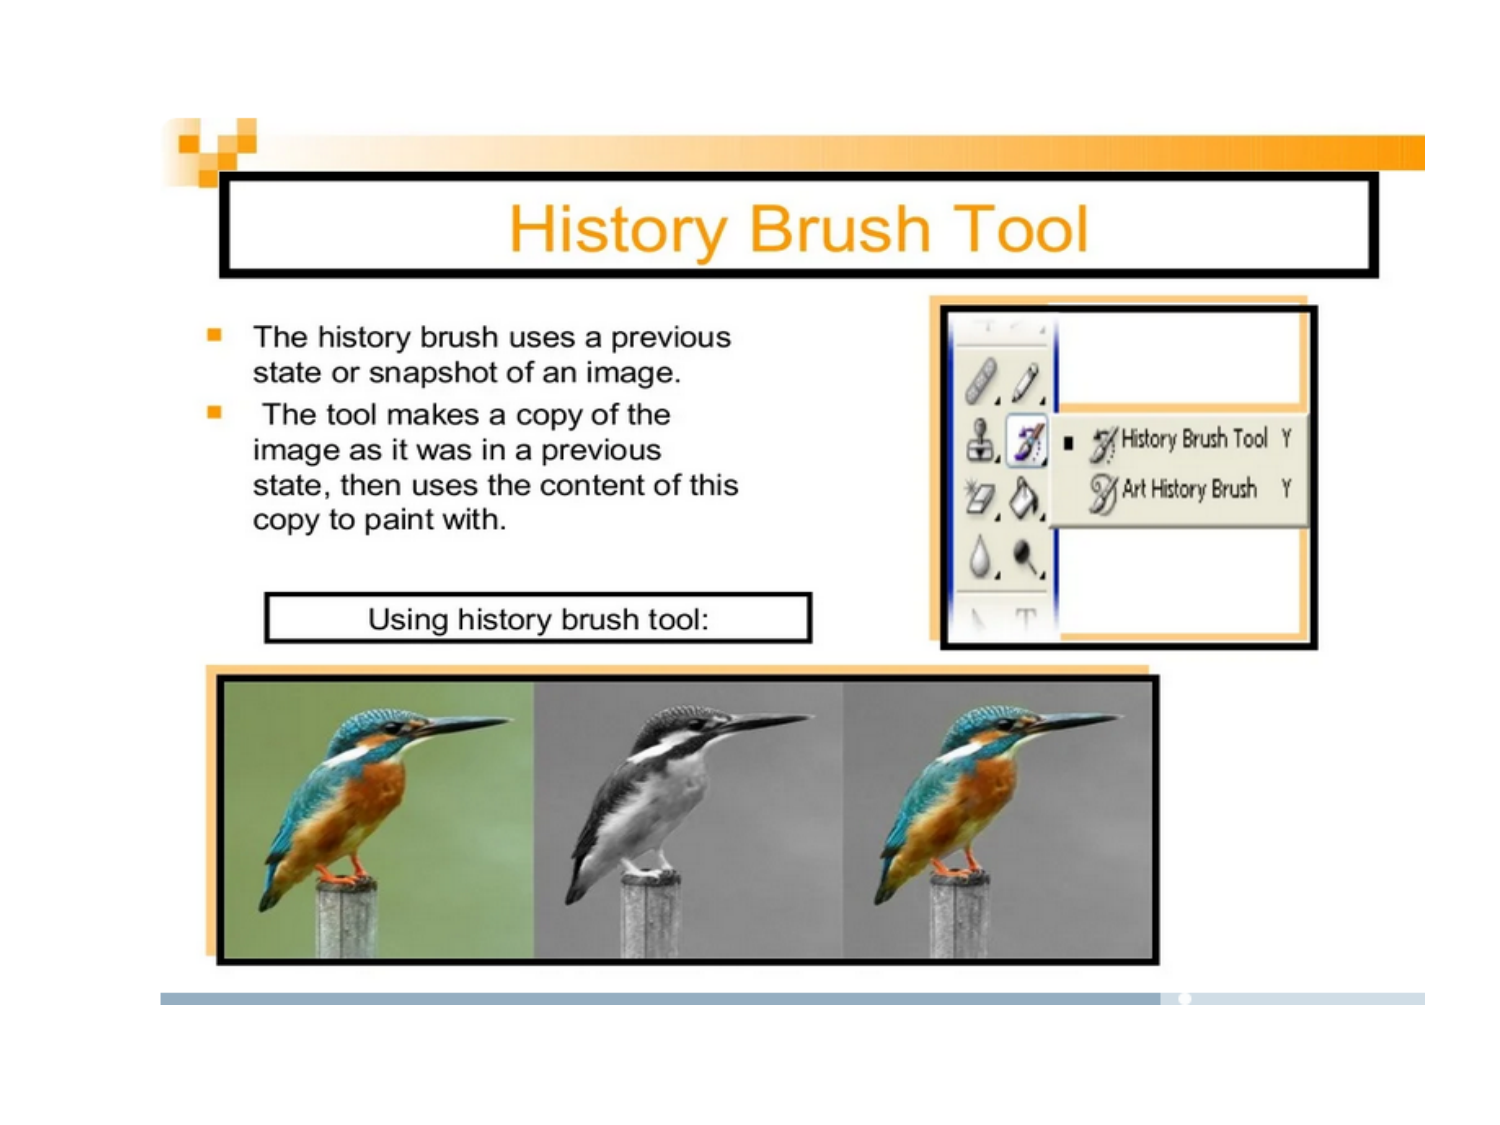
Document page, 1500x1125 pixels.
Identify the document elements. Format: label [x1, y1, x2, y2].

list [124, 87, 1426, 1006]
